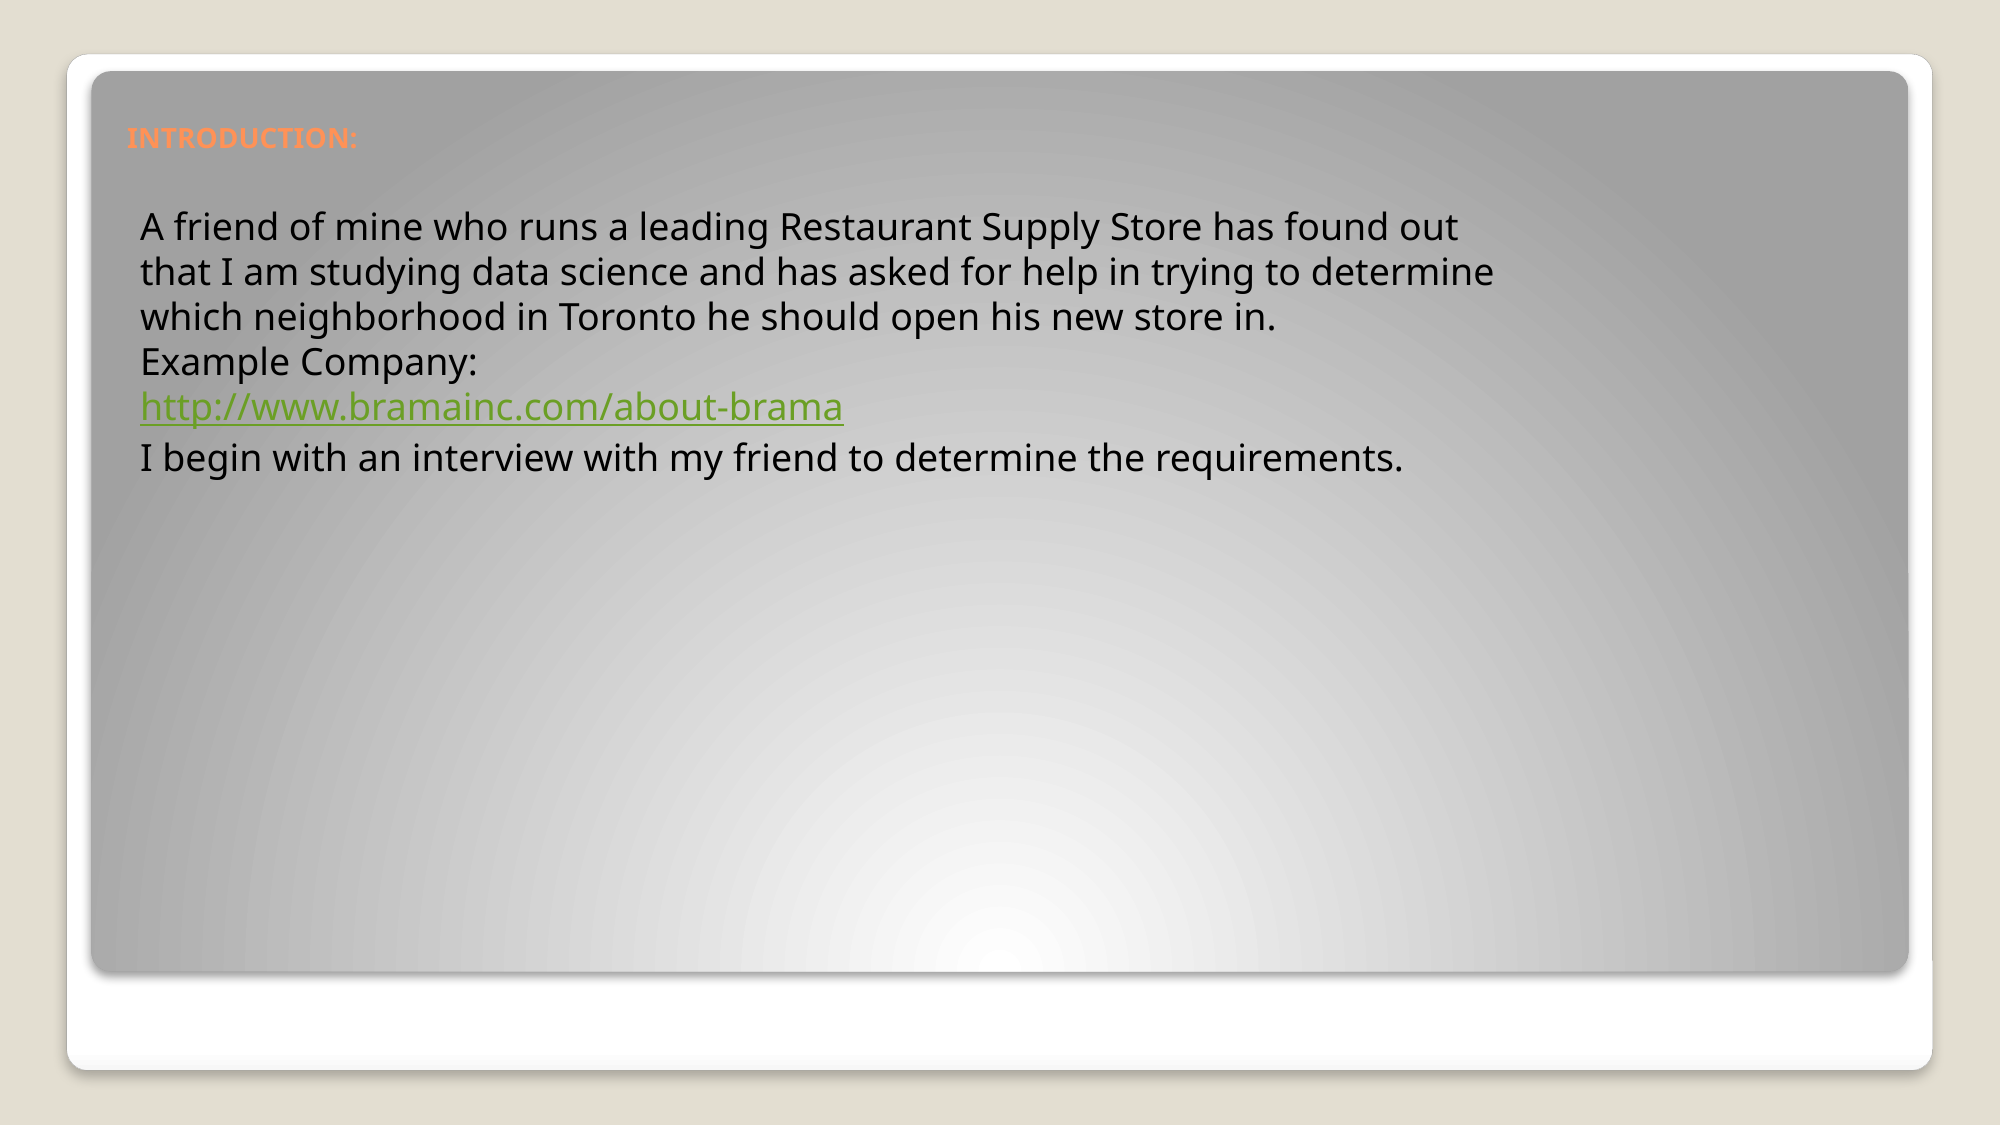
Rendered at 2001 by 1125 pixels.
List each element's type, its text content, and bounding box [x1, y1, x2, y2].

title Introduction: [112, 112, 1763, 196]
text_box A friend of mine who runs a leading Restaurant Supply Store has found out that I am studying data science and has asked for help in trying to determine which neighborhood in Toronto he should open his new store in. Example Company: http://www.bramainc.com/about-brama I begin with an interview with my friend to determine the requirements. [125, 195, 1534, 517]
